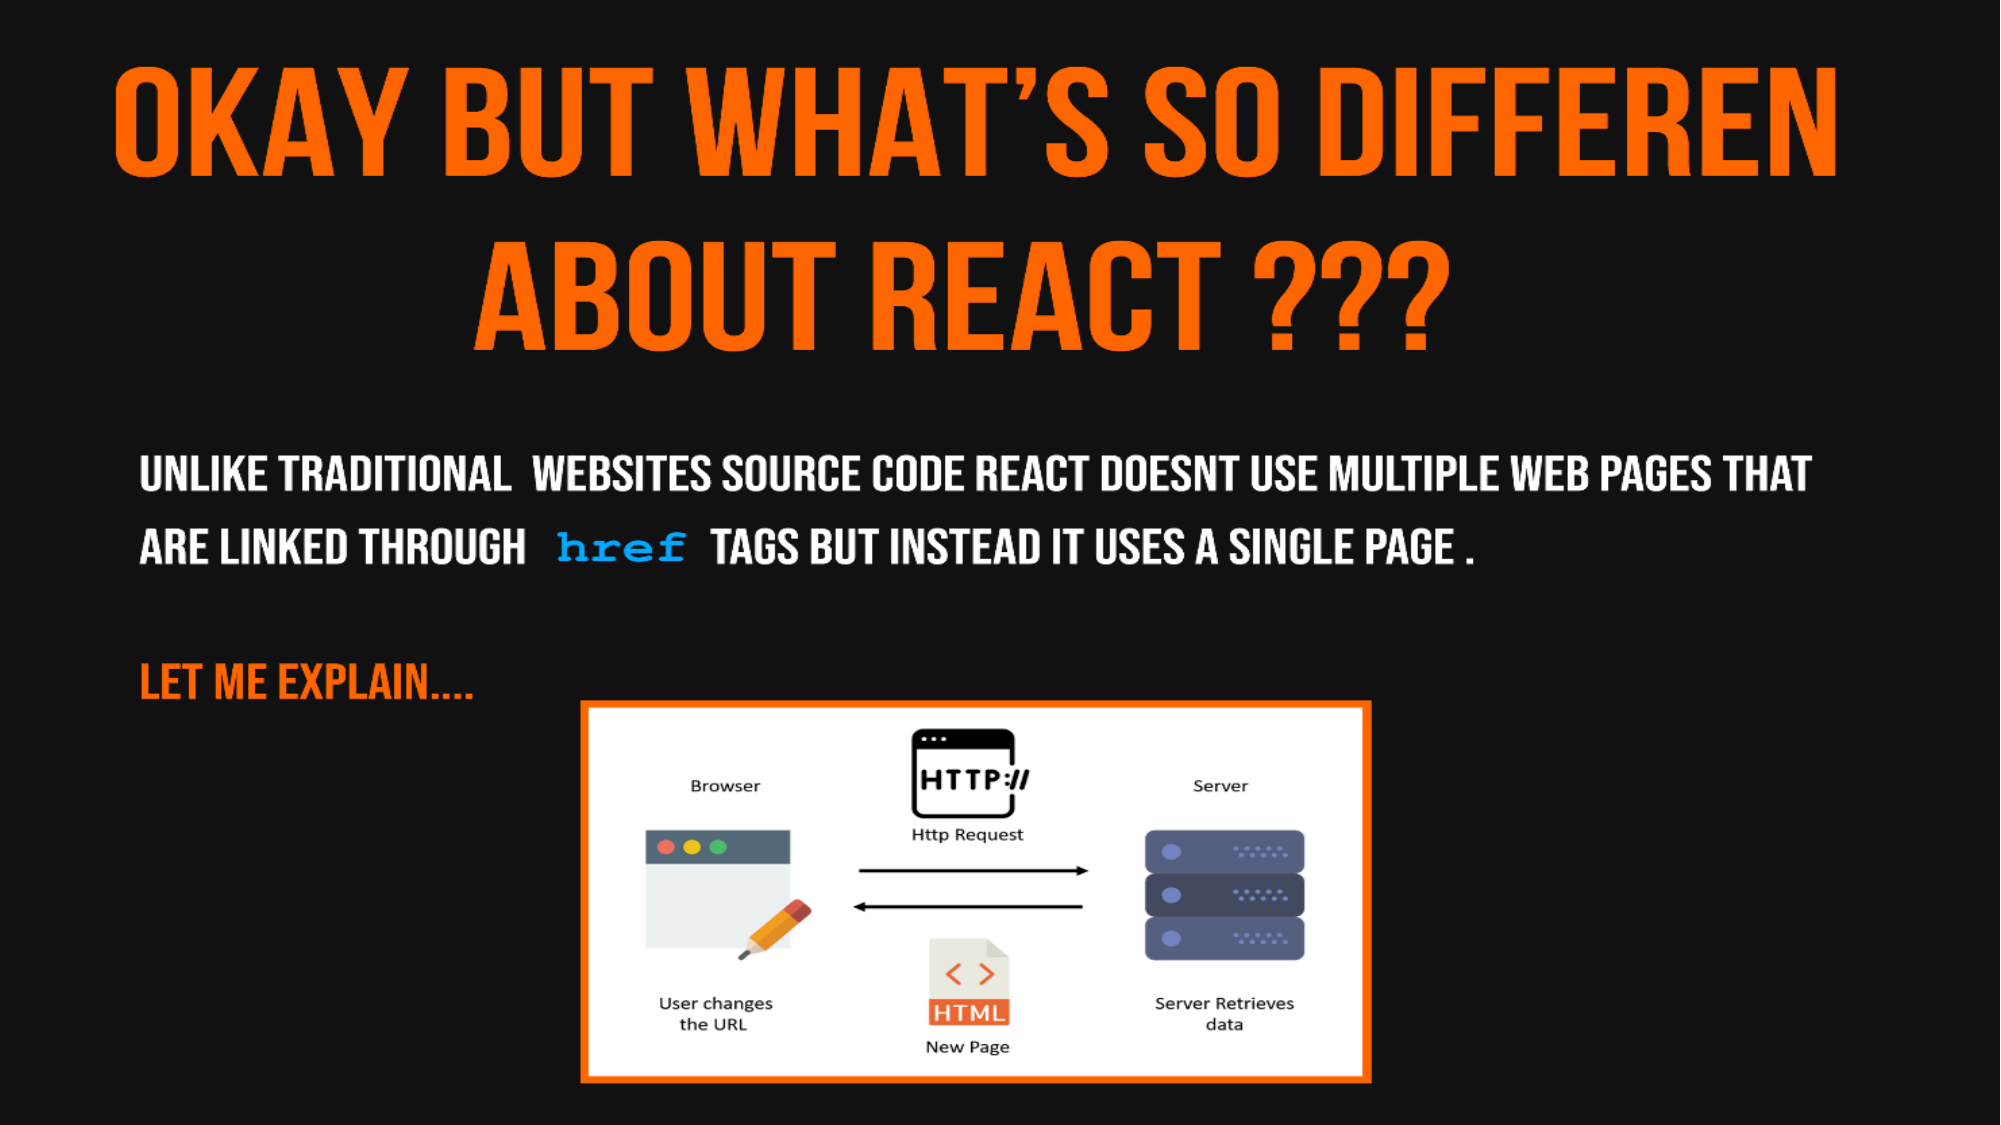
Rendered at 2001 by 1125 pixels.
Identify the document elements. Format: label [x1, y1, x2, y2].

list [0, 0, 2000, 1125]
